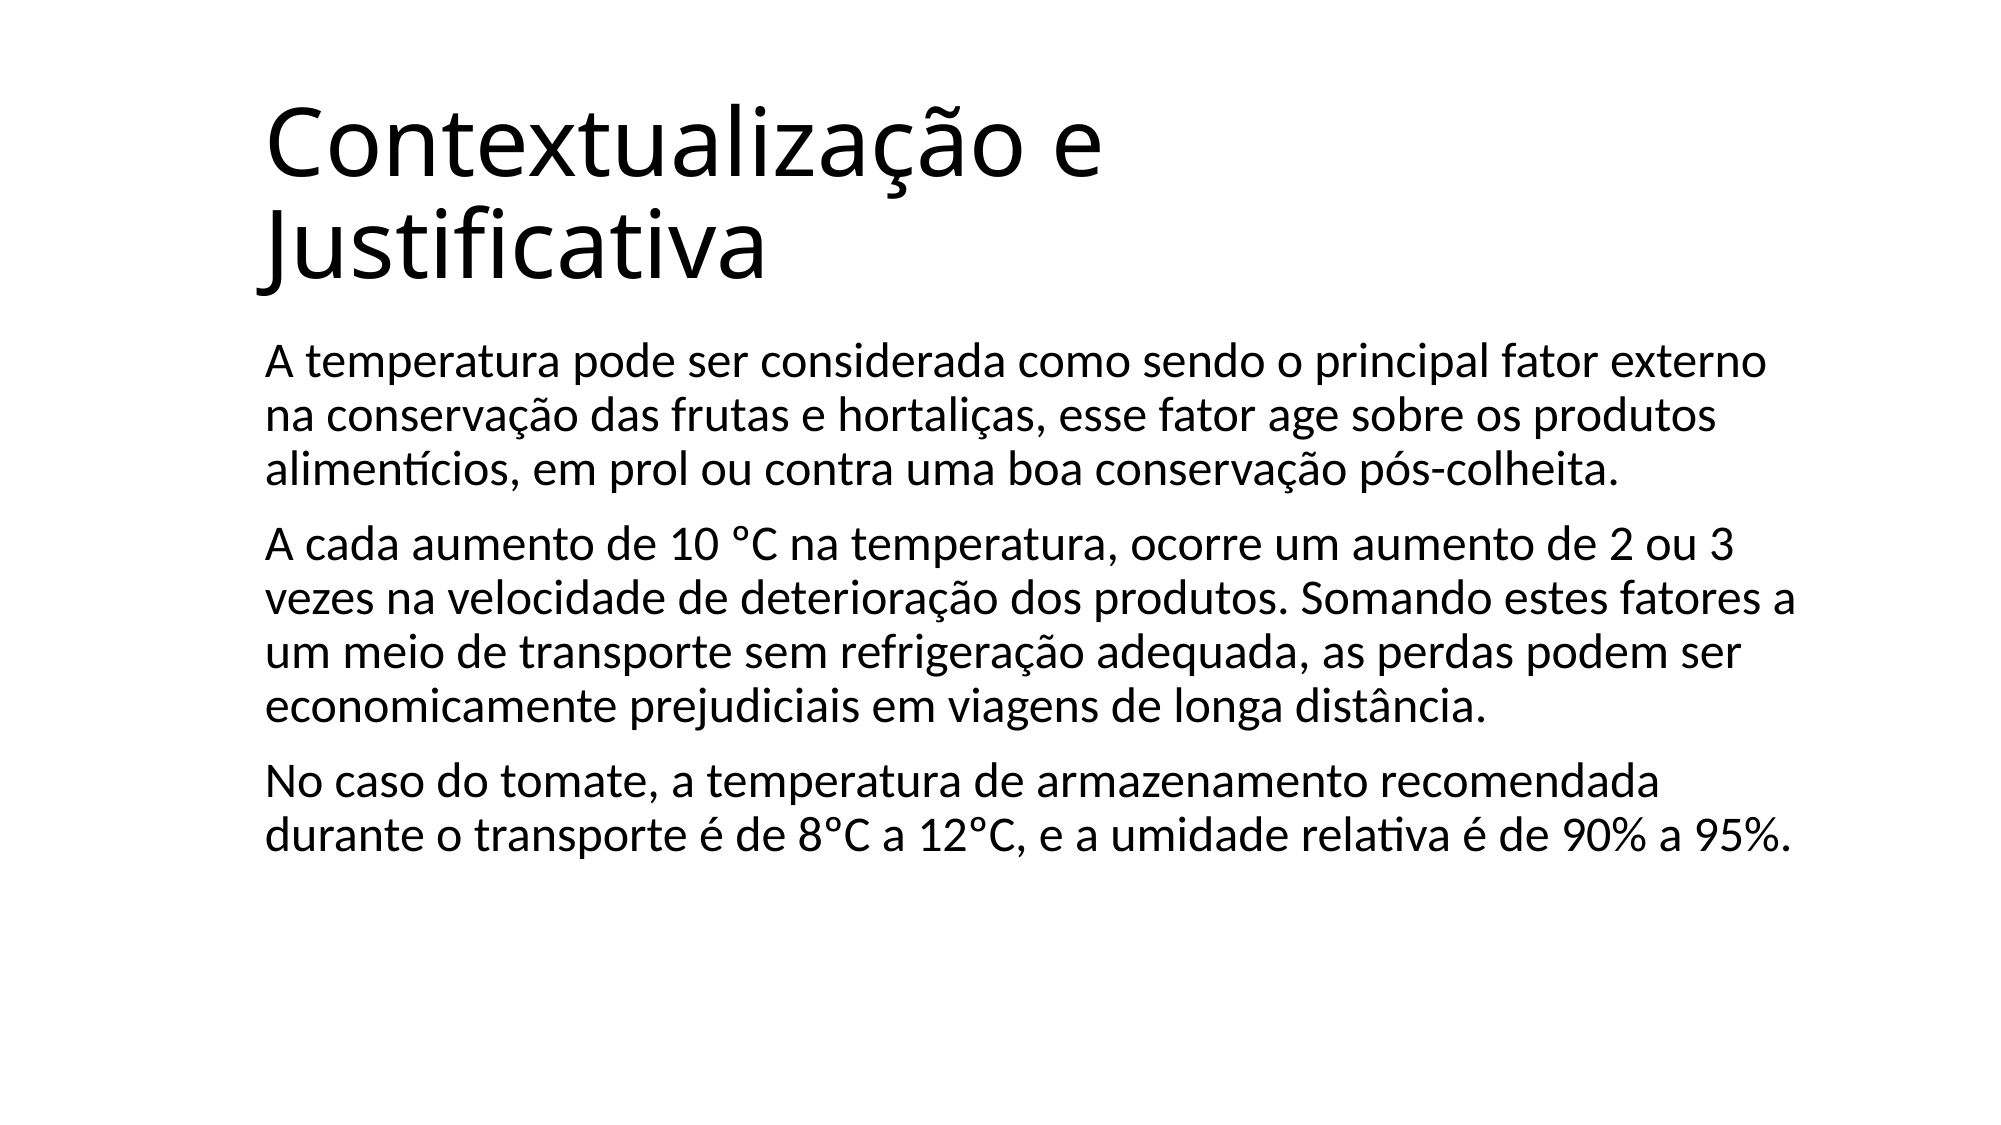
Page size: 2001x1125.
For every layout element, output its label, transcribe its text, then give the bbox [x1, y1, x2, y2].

subtitle A temperatura pode ser considerada como sendo o principal fator externo na conservação das frutas e hortaliças, esse fator age sobre os produtos alimentícios, em prol ou contra uma boa conservação pós-colheita. A cada aumento de 10 ºC na temperatura, ocorre um aumento de 2 ou 3 vezes na velocidade de deterioração dos produtos. Somando estes fatores a um meio de transporte sem refrigeração adequada, as perdas podem ser economicamente prejudiciais em viagens de longa distância. No caso do tomate, a temperatura de armazenamento recomendada durante o transporte é de 8ºC a 12ºC, e a umidade relativa é de 90% a 95%. [249, 327, 1828, 964]
title Contextualização e Justificativa [249, 84, 1398, 307]
